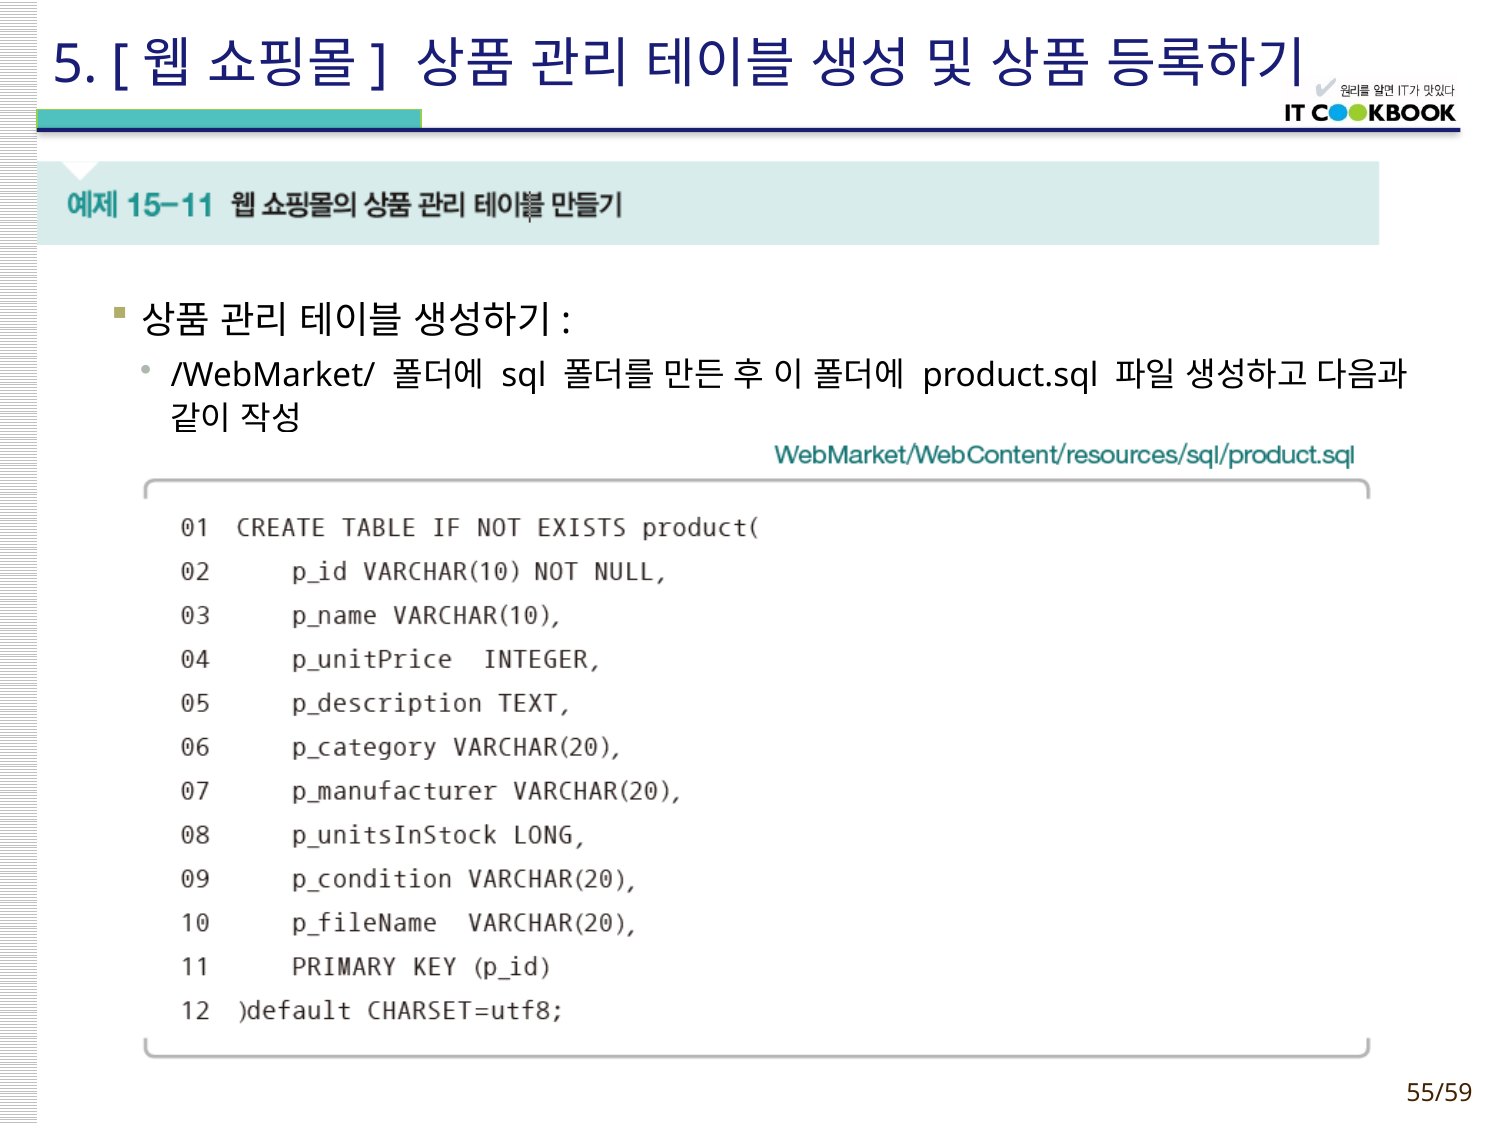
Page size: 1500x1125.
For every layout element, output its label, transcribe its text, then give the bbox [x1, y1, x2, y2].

picture [1281, 75, 1459, 123]
list 상품 관리 테이블 생성하기: /WebMarket/ 폴더에 sql 폴더를 만든 후 이 폴더에 product.sql 파일 생성하고 다음과 같이 작성 [37, 152, 1463, 1091]
title 5. [웹 쇼핑몰] 상품 관리 테이블 생성 및 상품 등록하기 [37, 13, 1436, 109]
picture [130, 432, 1382, 1067]
picture [36, 160, 1382, 246]
